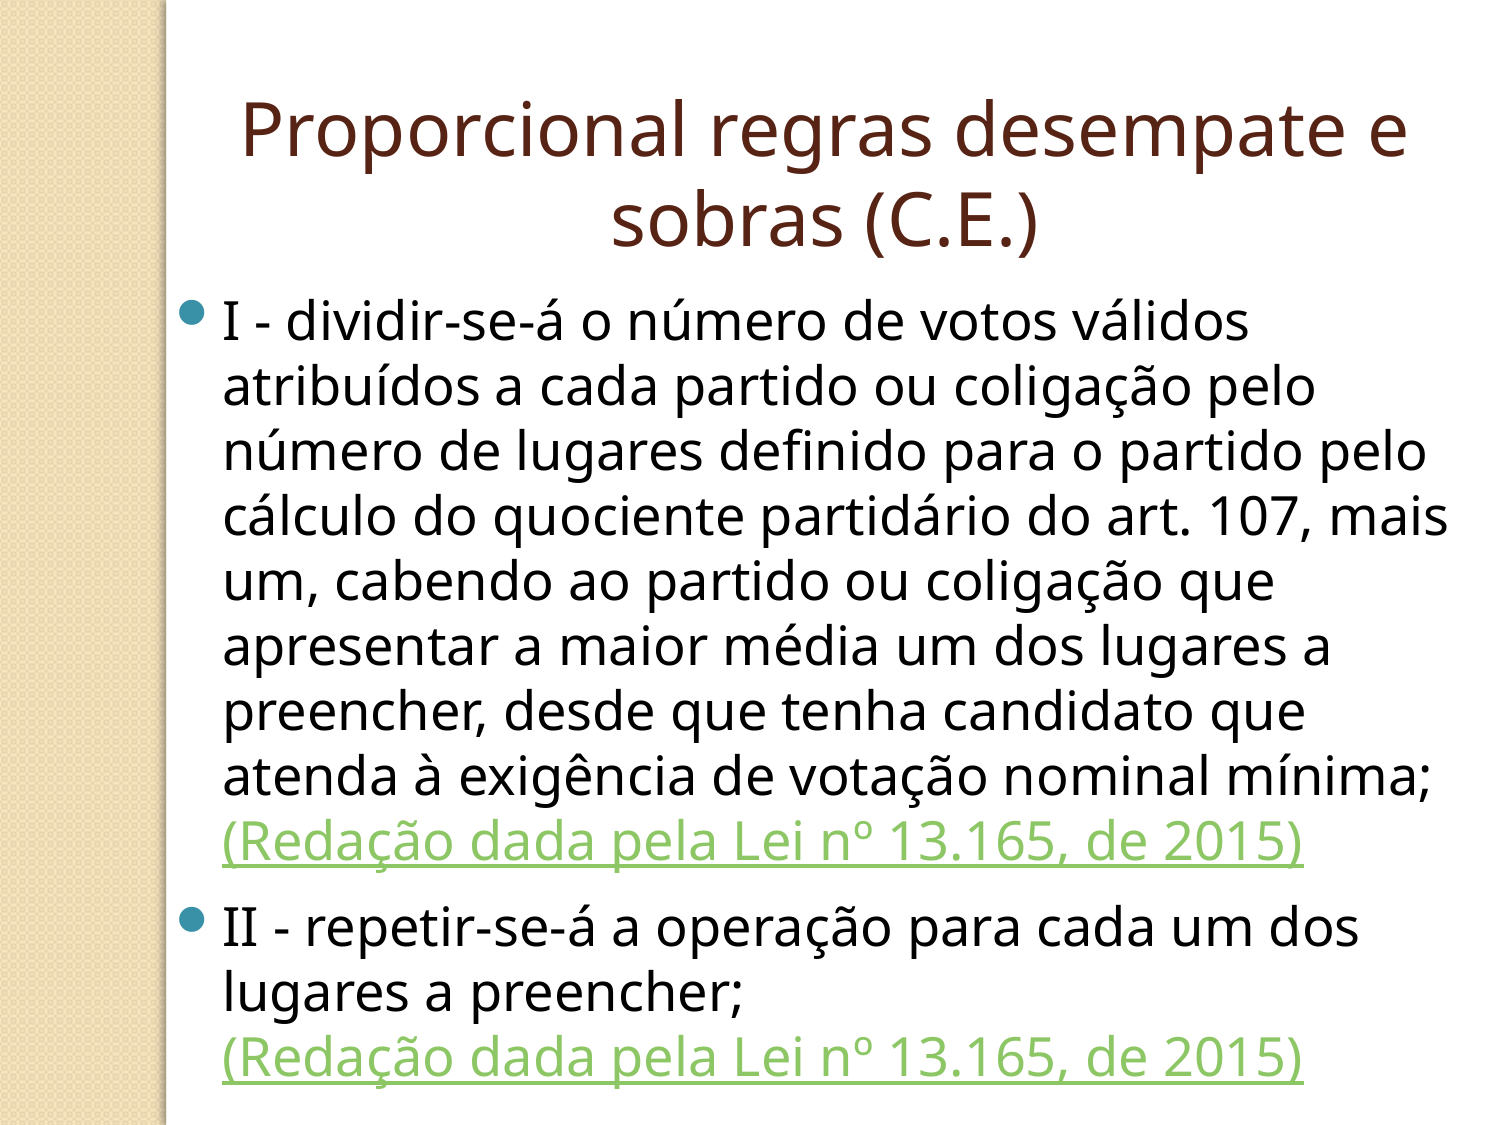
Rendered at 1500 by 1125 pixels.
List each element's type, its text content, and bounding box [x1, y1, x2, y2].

list I - dividir-se-á o número de votos válidos atribuídos a cada partido ou coligação pelo número de lugares definido para o partido pelo cálculo do quociente partidário do art. 107, mais um, cabendo ao partido ou coligação que apresentar a maior média um dos lugares a preencher, desde que tenha candidato que atenda à exigência de votação nominal mínima; (Redação dada pela Lei nº 13.165, de 2015) II - repetir-se-á a operação para cada um dos lugares a preencher; (Redação dada pela Lei nº 13.165, de 2015) [147, 278, 1500, 905]
title Proporcional regras desempate e sobras (C.E.) [150, 125, 1500, 218]
